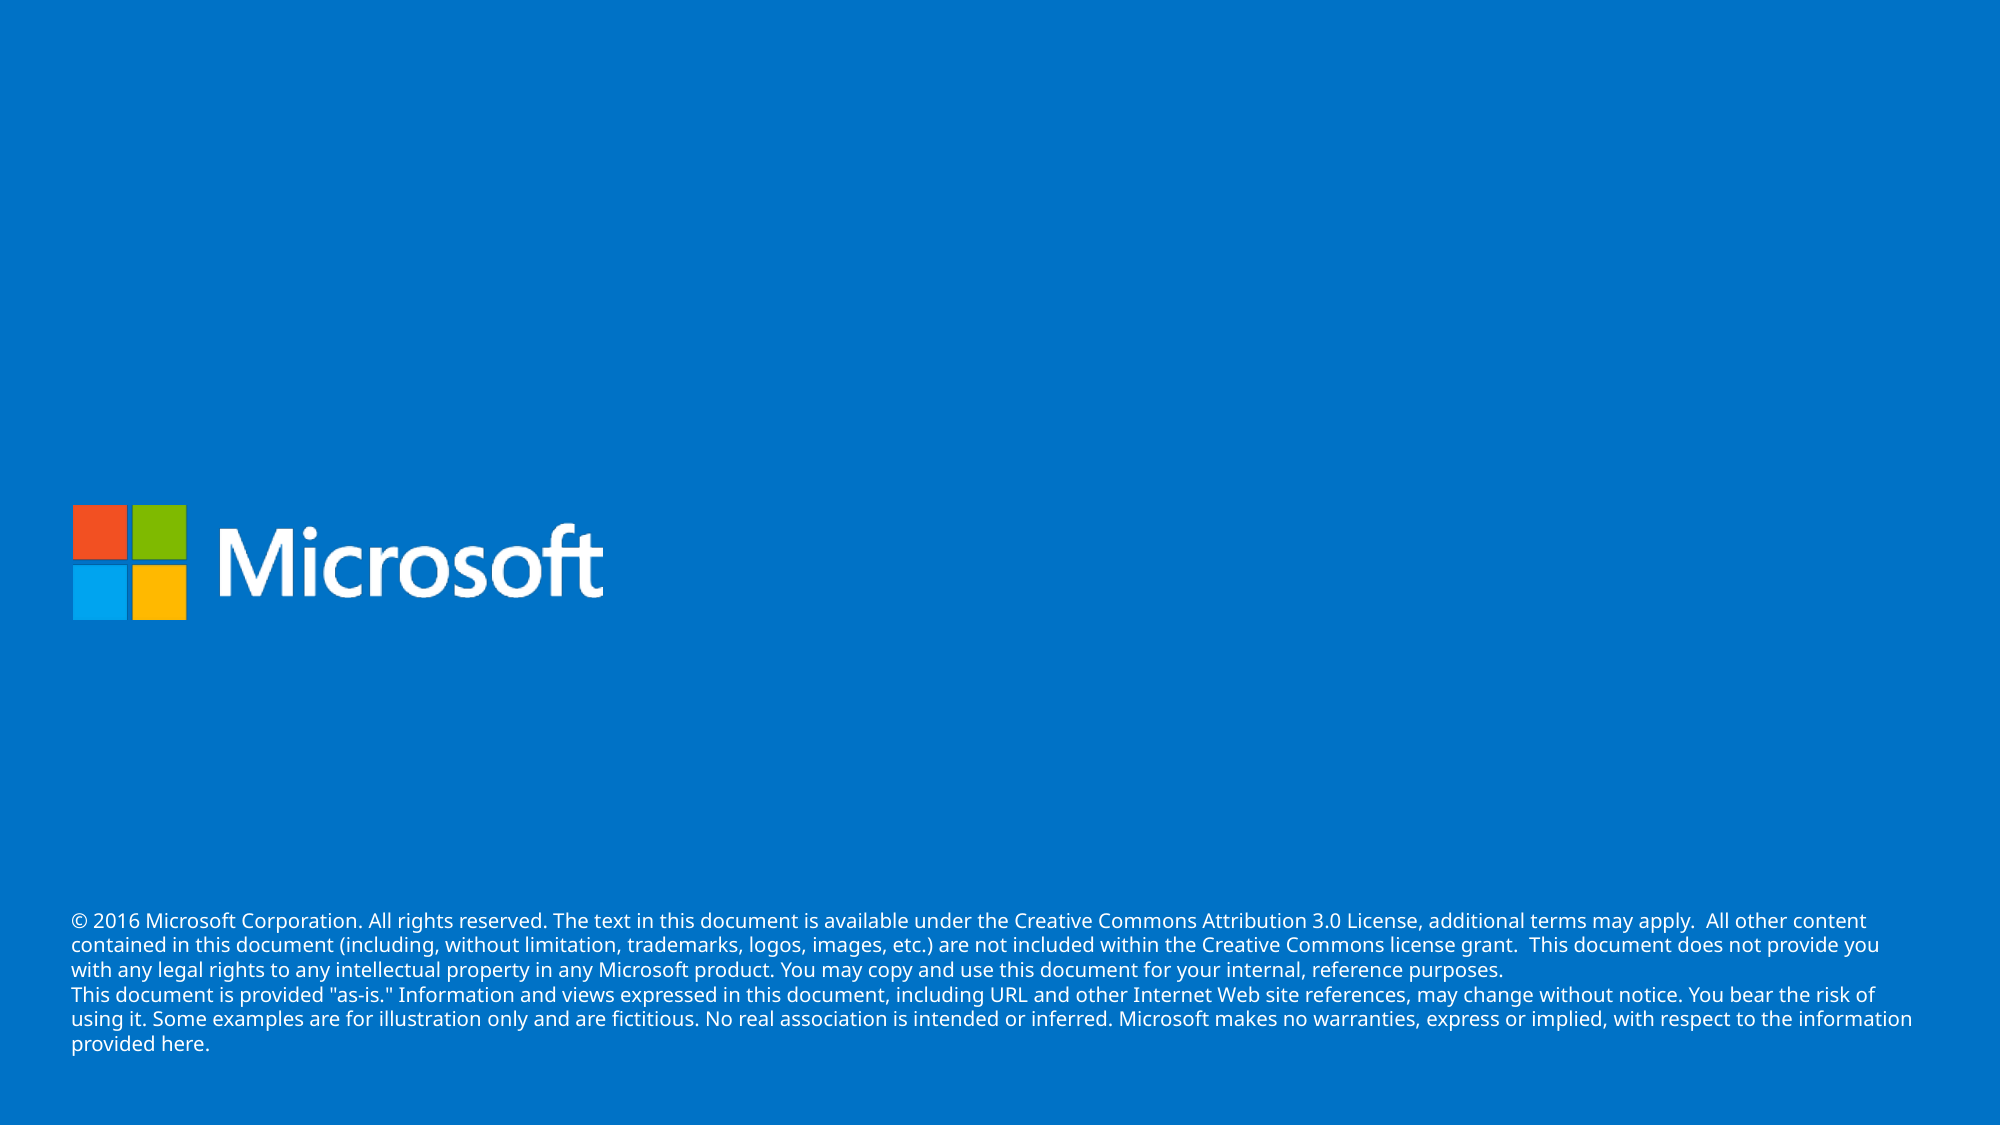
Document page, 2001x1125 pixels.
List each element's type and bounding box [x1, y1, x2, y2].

picture [73, 505, 603, 620]
